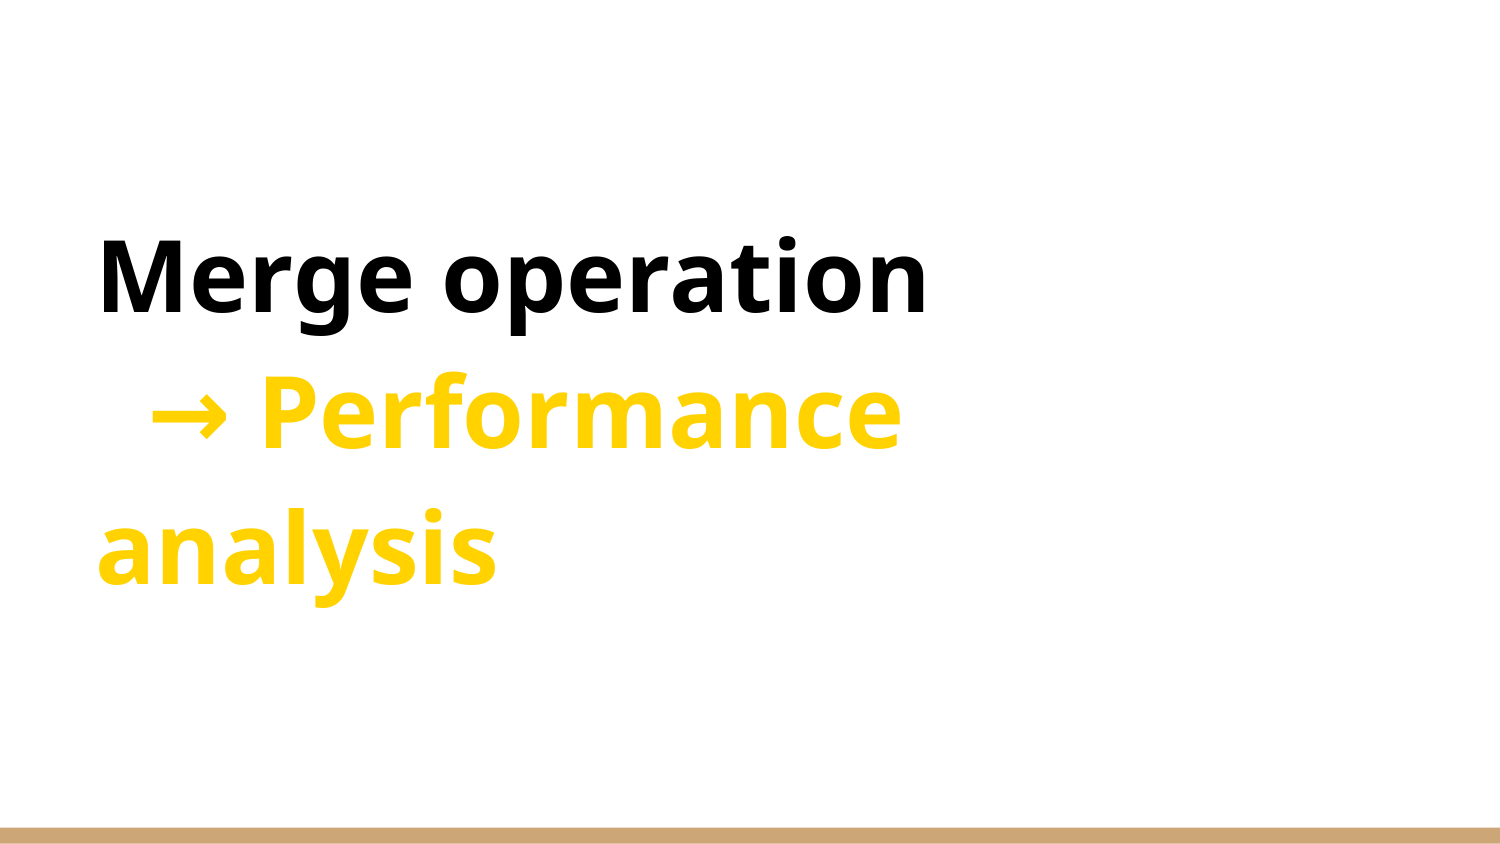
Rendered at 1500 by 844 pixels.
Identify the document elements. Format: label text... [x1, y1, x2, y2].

title Merge operation → Performance analysis [80, 73, 1077, 745]
